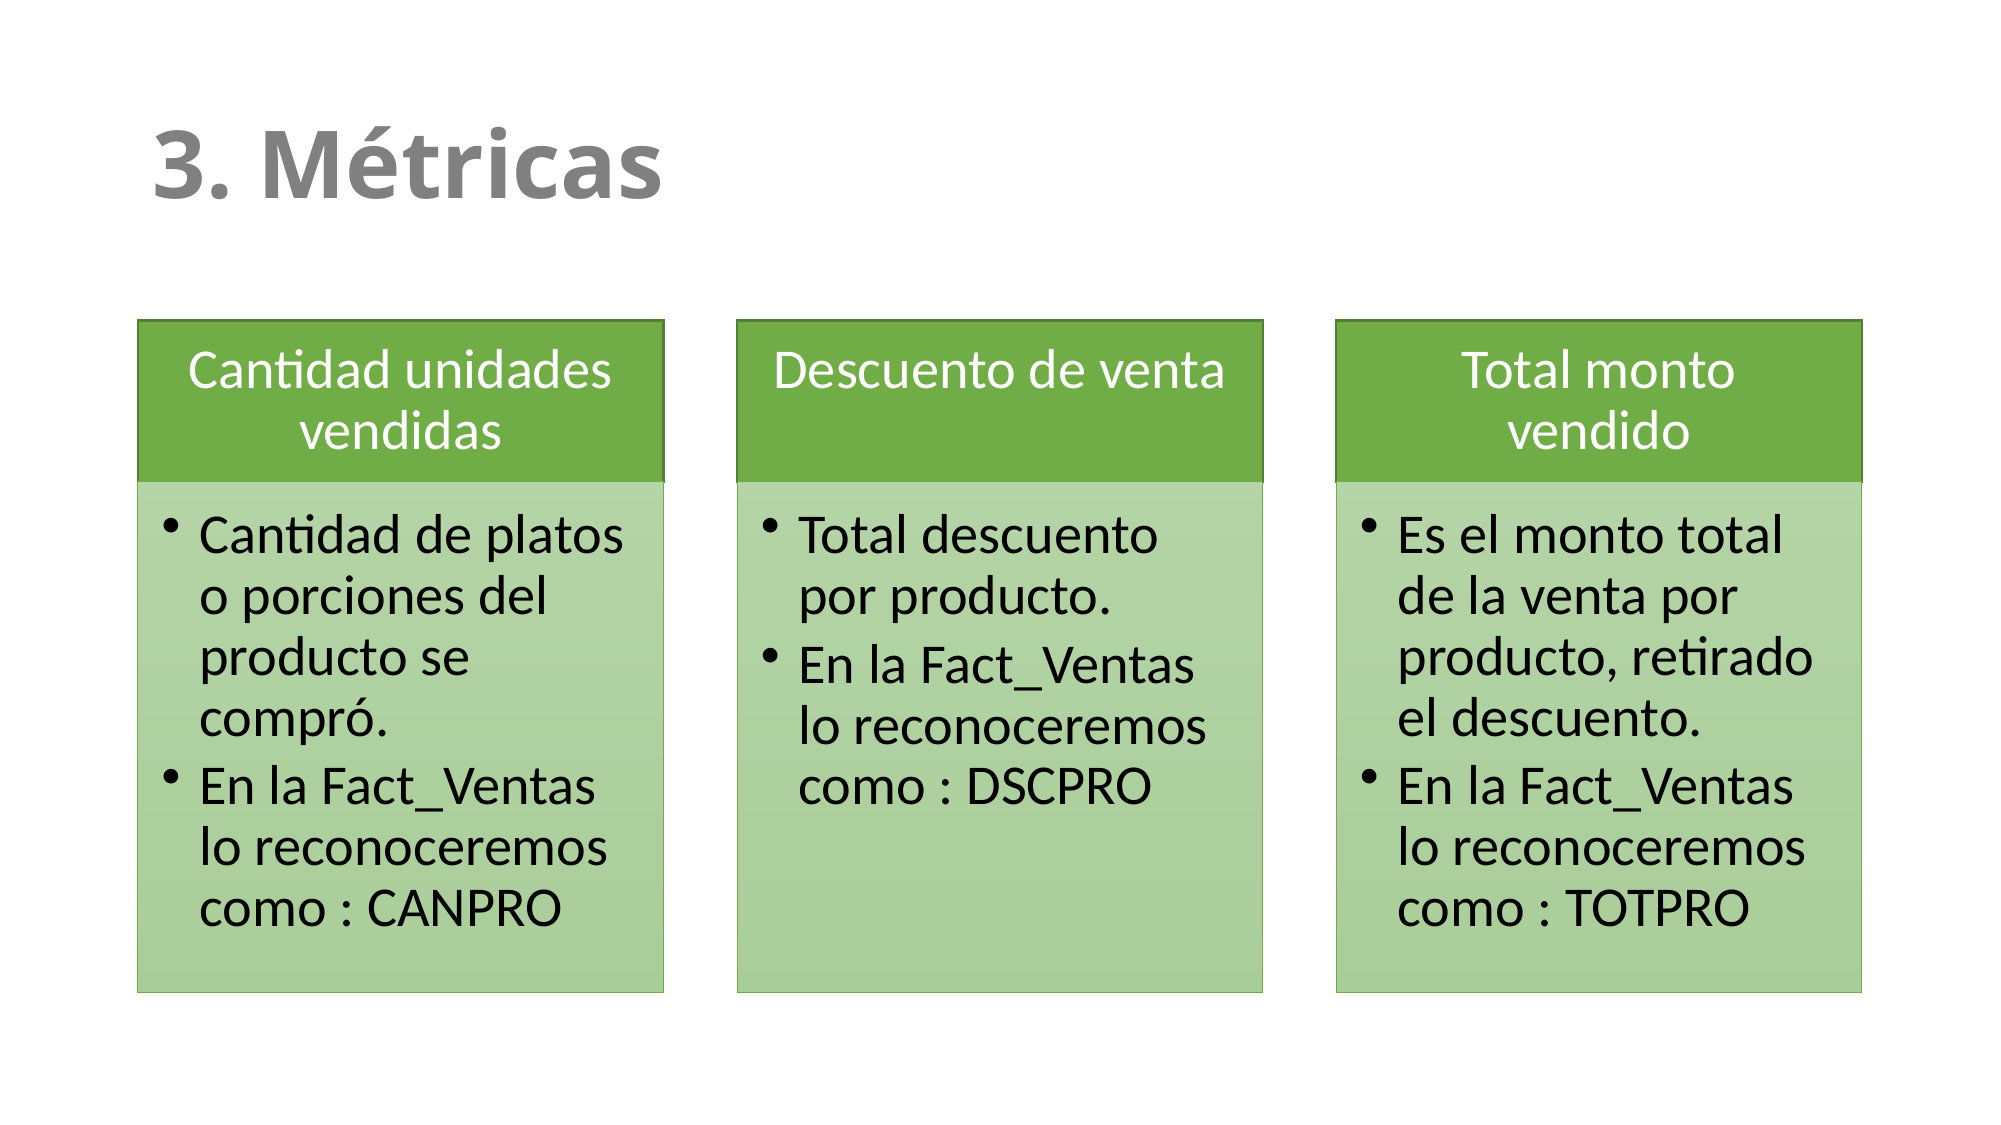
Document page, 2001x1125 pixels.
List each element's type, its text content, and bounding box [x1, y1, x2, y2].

title 3. Métricas [137, 59, 1863, 278]
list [137, 299, 1863, 1014]
